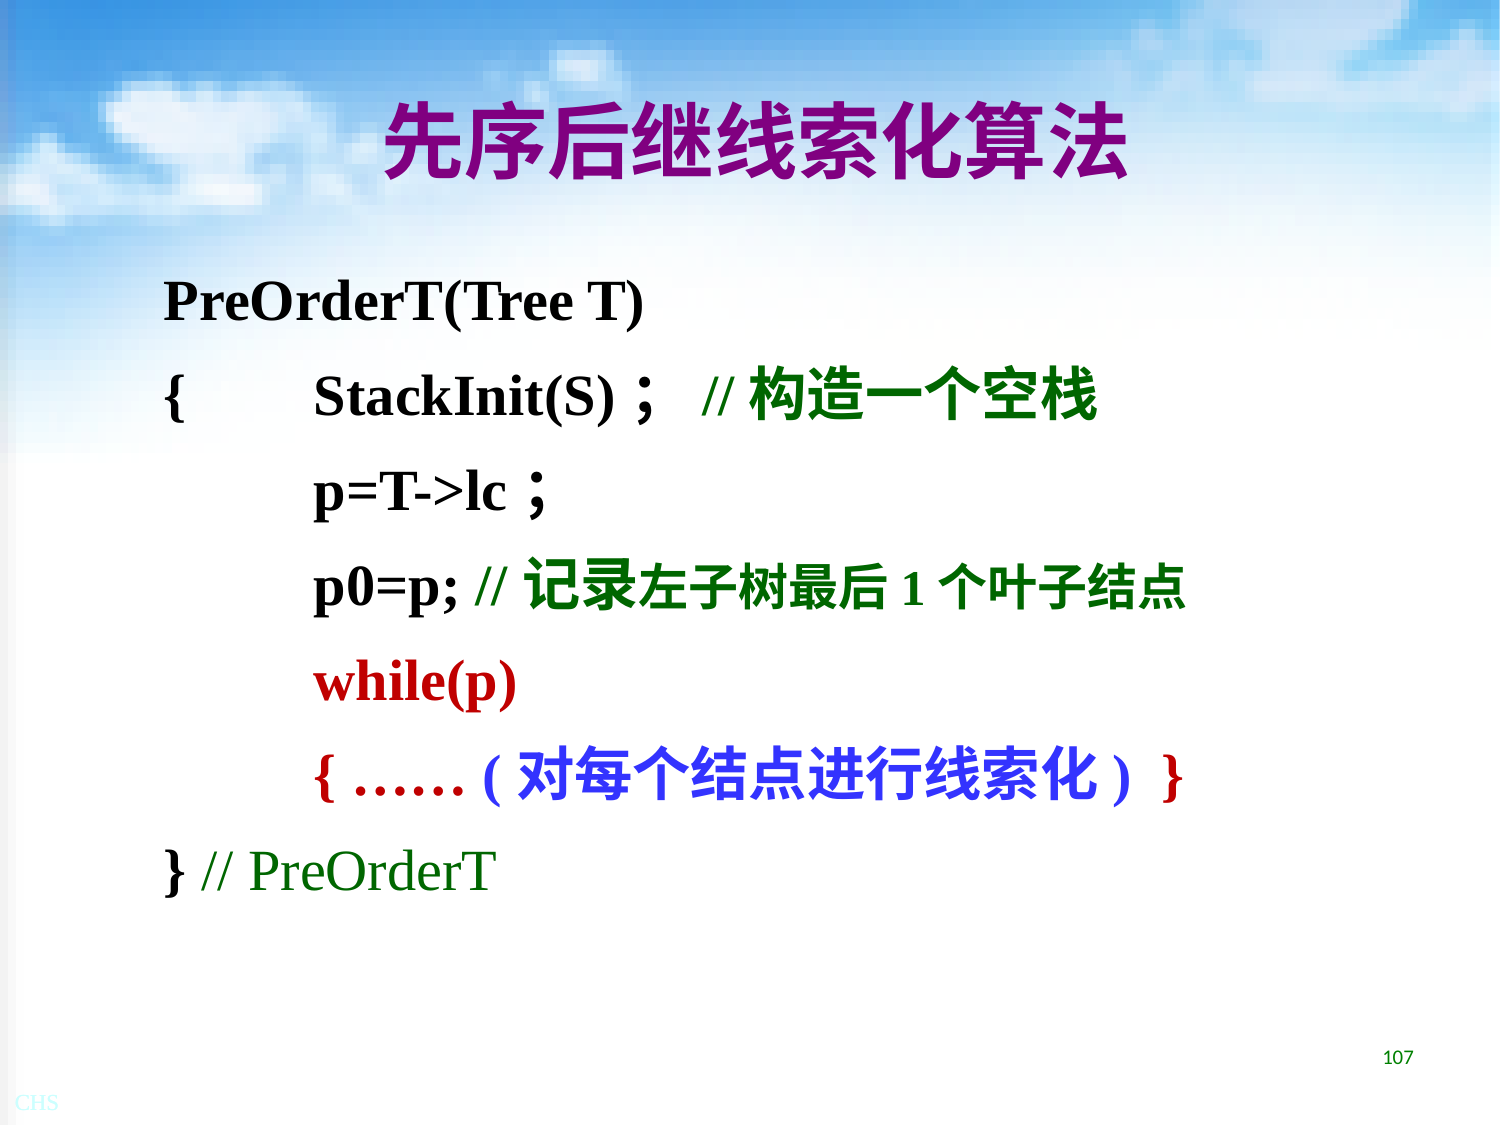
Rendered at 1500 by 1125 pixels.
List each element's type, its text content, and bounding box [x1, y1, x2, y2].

list PreOrderT(Tree T) { StackInit(S)；//构造一个空栈 p=T->lc； p0=p; //记录左子树最后1个叶子结点 while(p) { …… (对每个结点进行线索化) } } // PreOrderT [163, 262, 1348, 1006]
slide_number 107 [1366, 1041, 1430, 1071]
picture [0, 0, 1500, 1125]
title 先序后继线索化算法 [163, 44, 1348, 233]
